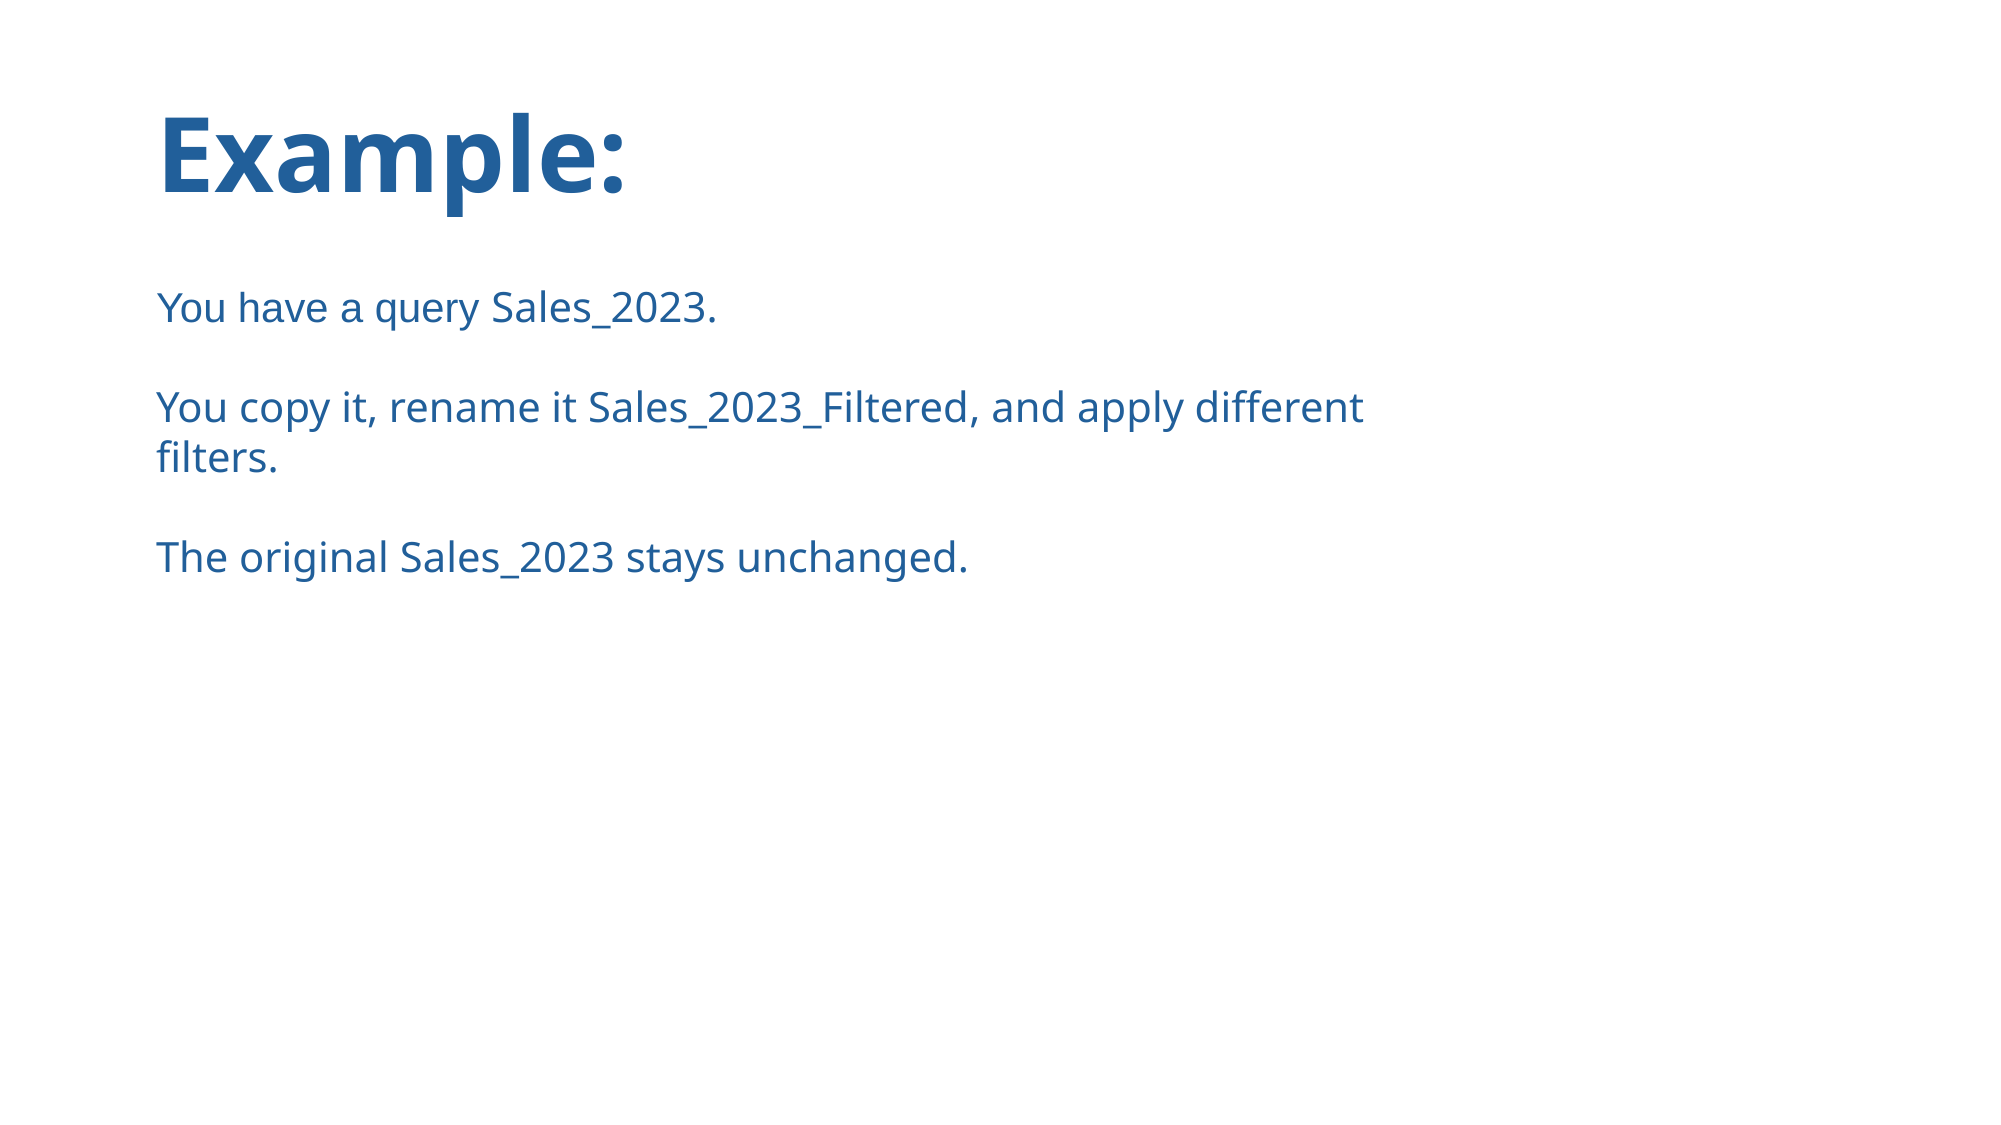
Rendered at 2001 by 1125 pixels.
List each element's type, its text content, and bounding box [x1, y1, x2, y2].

title Example: [141, 67, 1754, 223]
subtitle You have a query Sales_2023. You copy it, rename it Sales_2023_Filtered, and apply different filters. The original Sales_2023 stays unchanged. [141, 96, 1446, 765]
